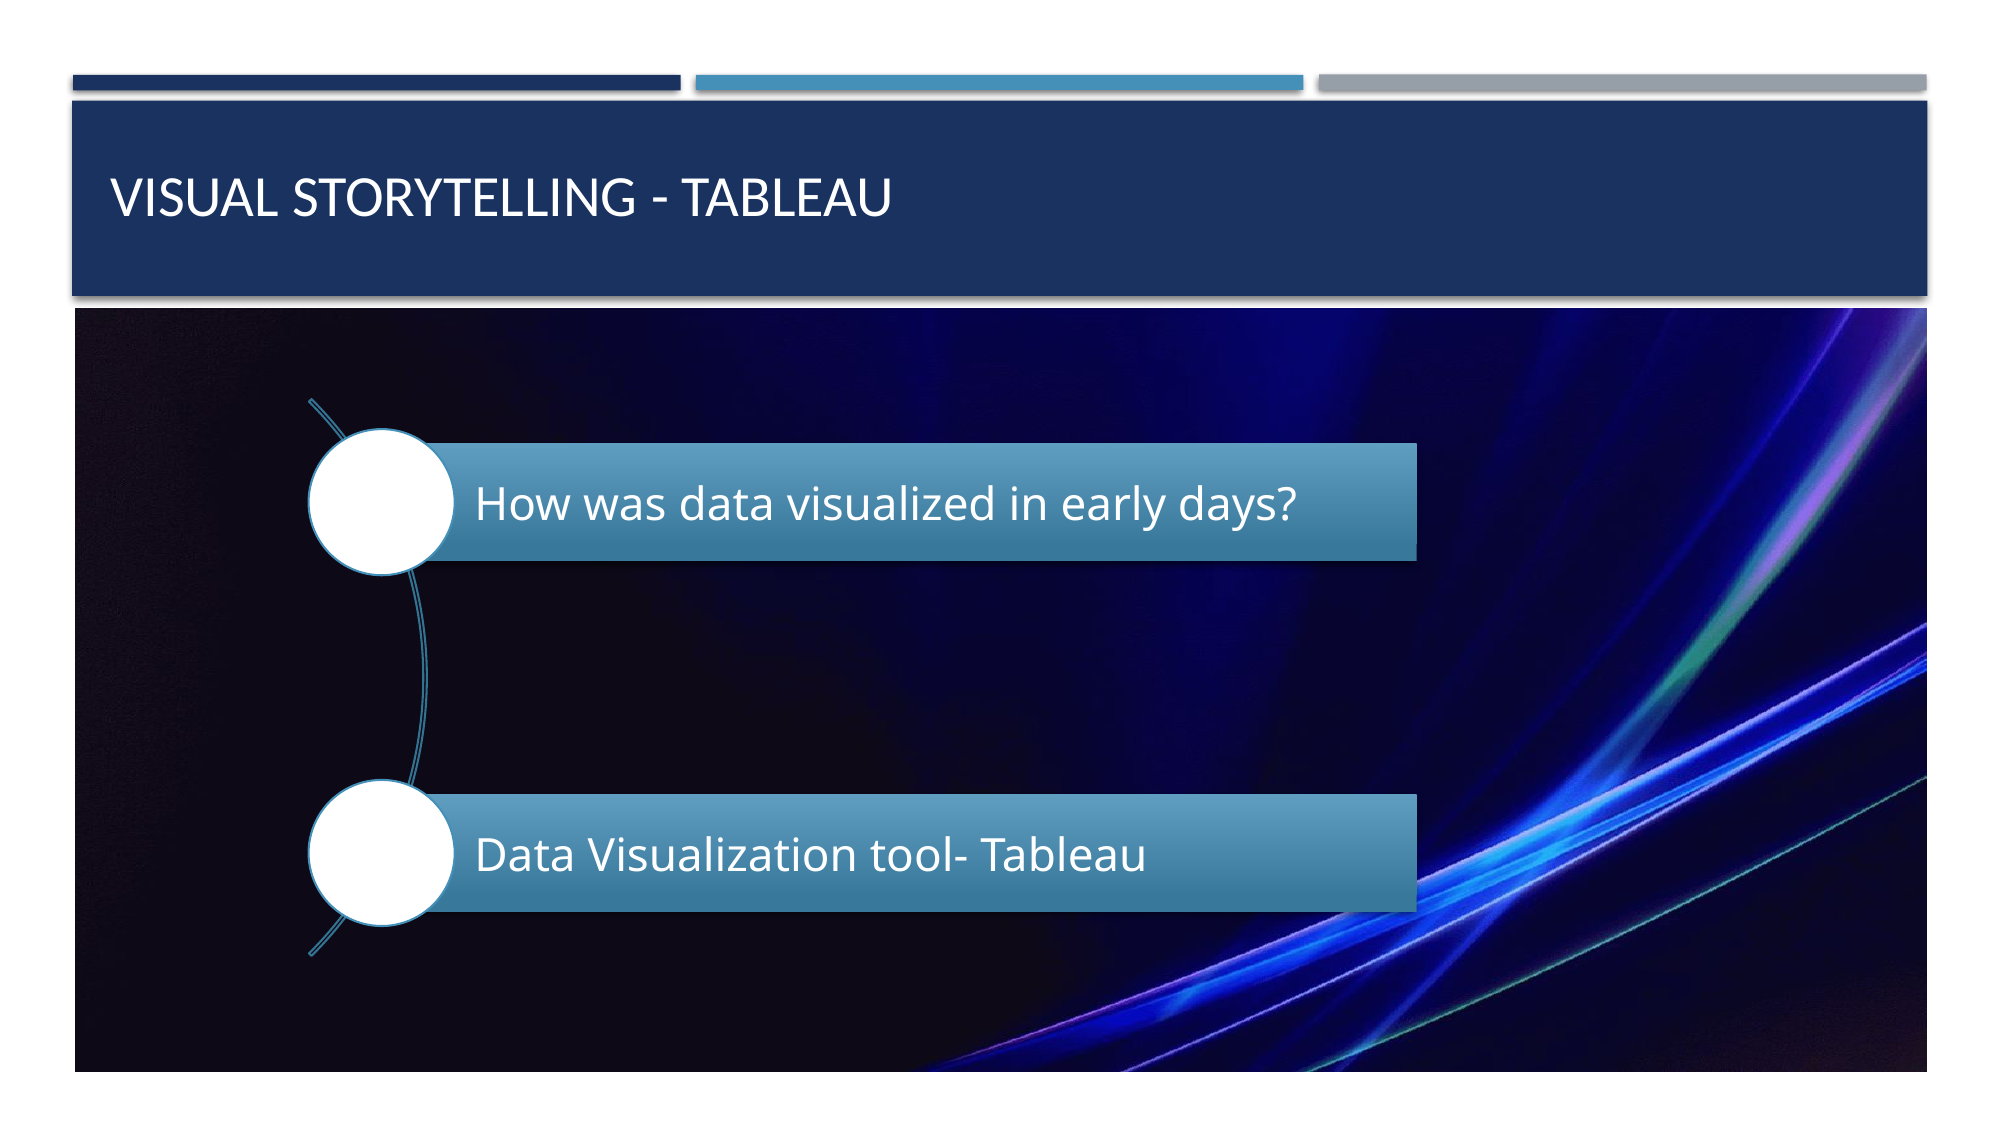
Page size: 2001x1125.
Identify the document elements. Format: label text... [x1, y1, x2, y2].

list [1425, 308, 1927, 1072]
title Visual Storytelling - TABLEAU [95, 112, 1905, 236]
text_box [0, 283, 1418, 1072]
